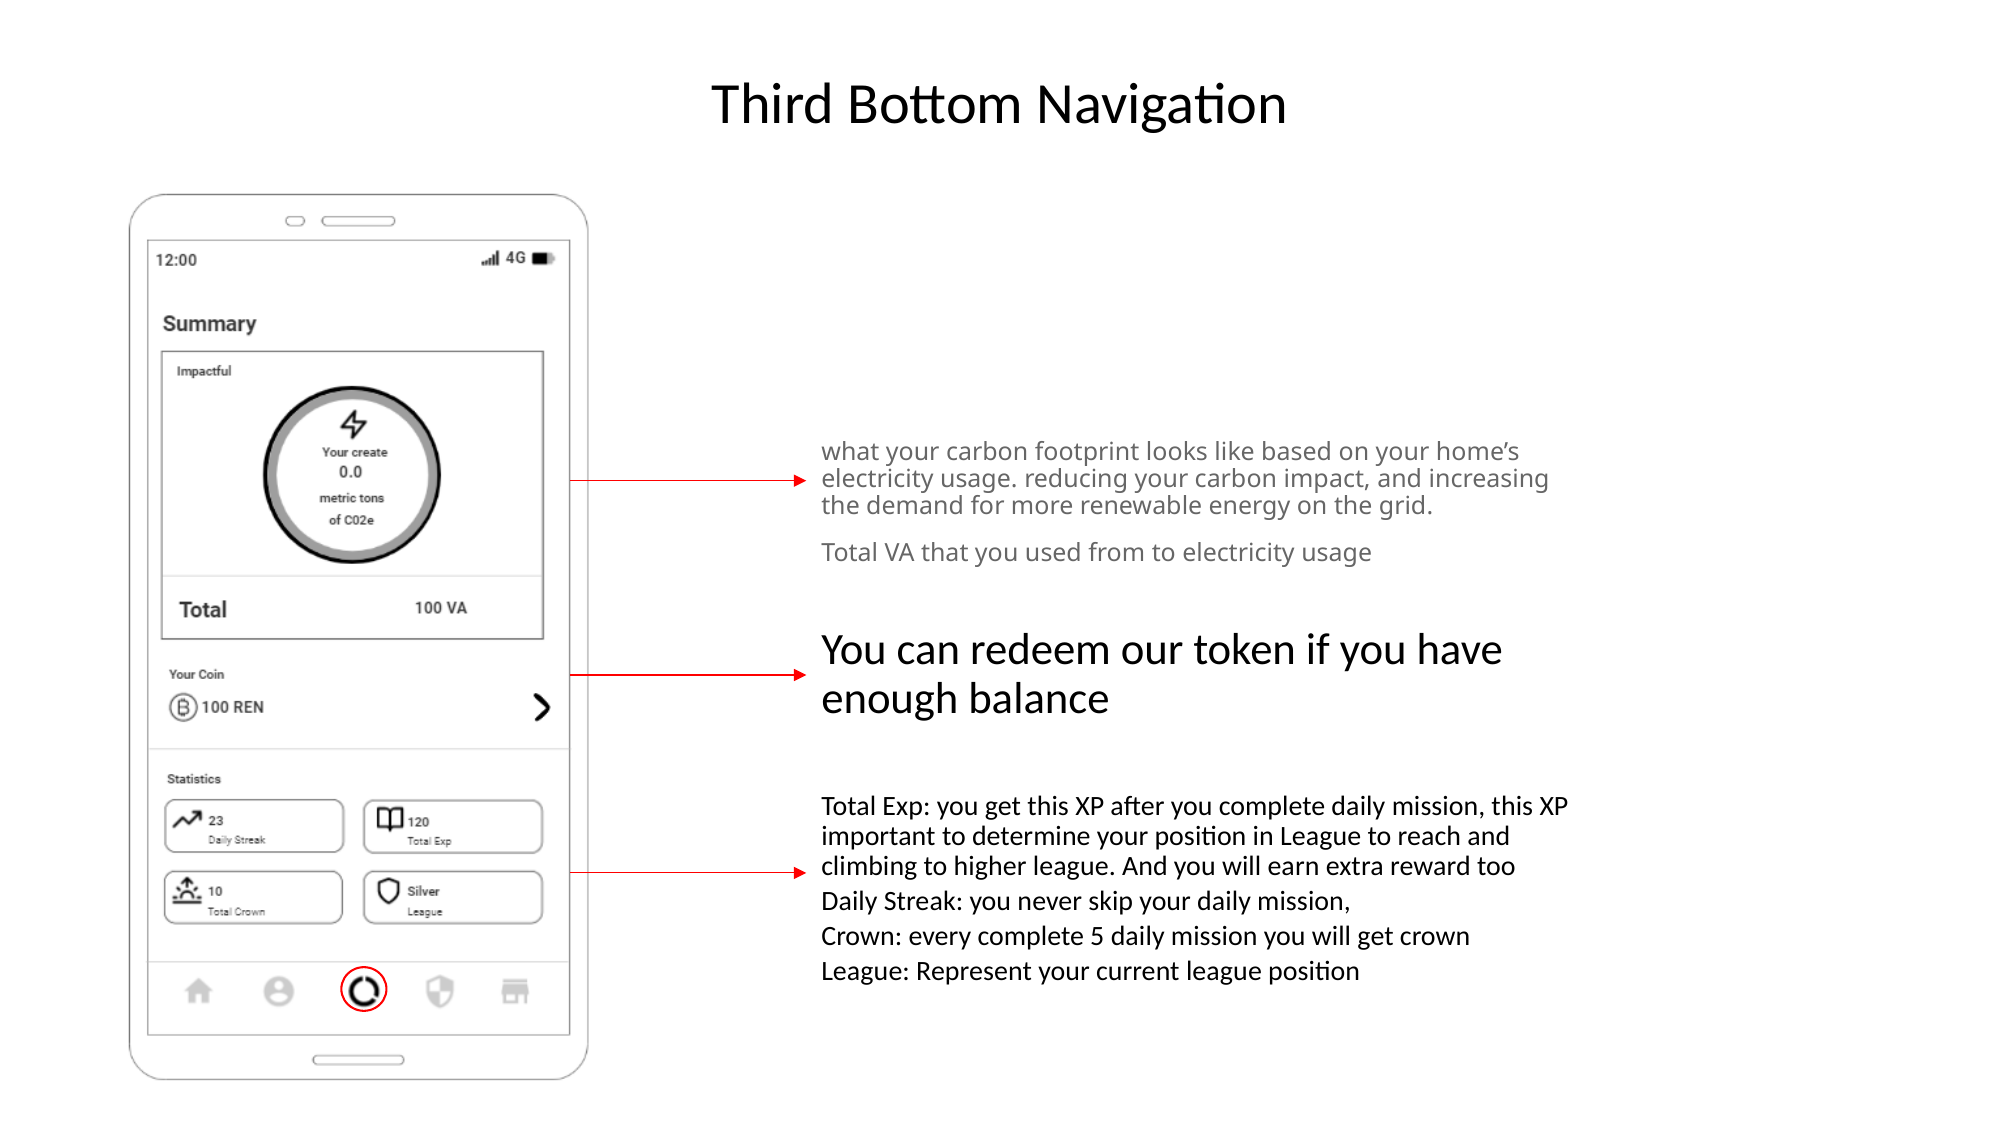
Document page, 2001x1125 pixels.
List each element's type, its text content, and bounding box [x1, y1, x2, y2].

text_box Third Bottom Navigation [606, 65, 1393, 178]
text_box [819, 425, 1605, 538]
text_box what your carbon footprint looks like based on your home’s electricity usage. reducing your carbon impact, and increasing the demand for more renewable energy on the grid. Total VA that you used from to electricity usage [806, 431, 1593, 544]
text_box You can redeem our token if you have enough balance [806, 618, 1593, 731]
picture [112, 177, 607, 1109]
text_box Total Exp: you get this XP after you complete daily mission, this XP important to determine your position in League to reach and climbing to higher league. And you will earn extra reward too Daily Streak: you never skip your daily mission, Crown: every complete 5 daily mission you will get crown League: Represent your current league position [806, 783, 1593, 1001]
